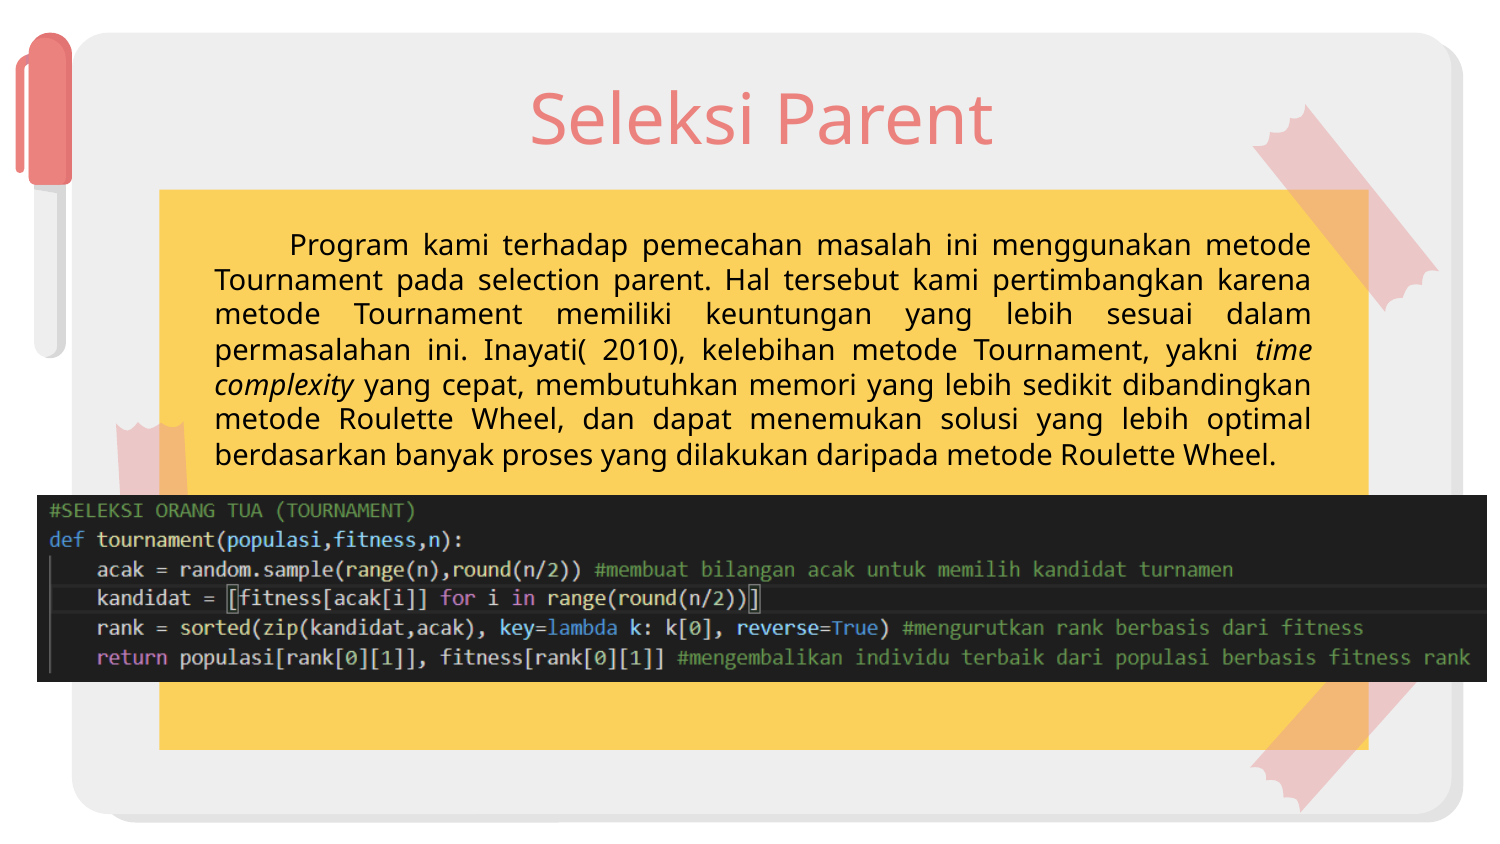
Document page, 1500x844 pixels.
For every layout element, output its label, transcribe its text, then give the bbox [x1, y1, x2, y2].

picture [37, 495, 1487, 682]
text_box Program kami terhadap pemecahan masalah ini menggunakan metode Tournament pada selection parent. Hal tersebut kami pertimbangkan karena metode Tournament memiliki keuntungan yang lebih sesuai dalam permasalahan ini. Inayati( 2010), kelebihan metode Tournament, yakni time complexity yang cepat, membutuhkan memori yang lebih sedikit dibandingkan metode Roulette Wheel, dan dapat menemukan solusi yang lebih optimal berdasarkan banyak proses yang dilakukan daripada metode Roulette Wheel. [124, 211, 1328, 493]
title Seleksi Parent [68, 80, 1456, 174]
